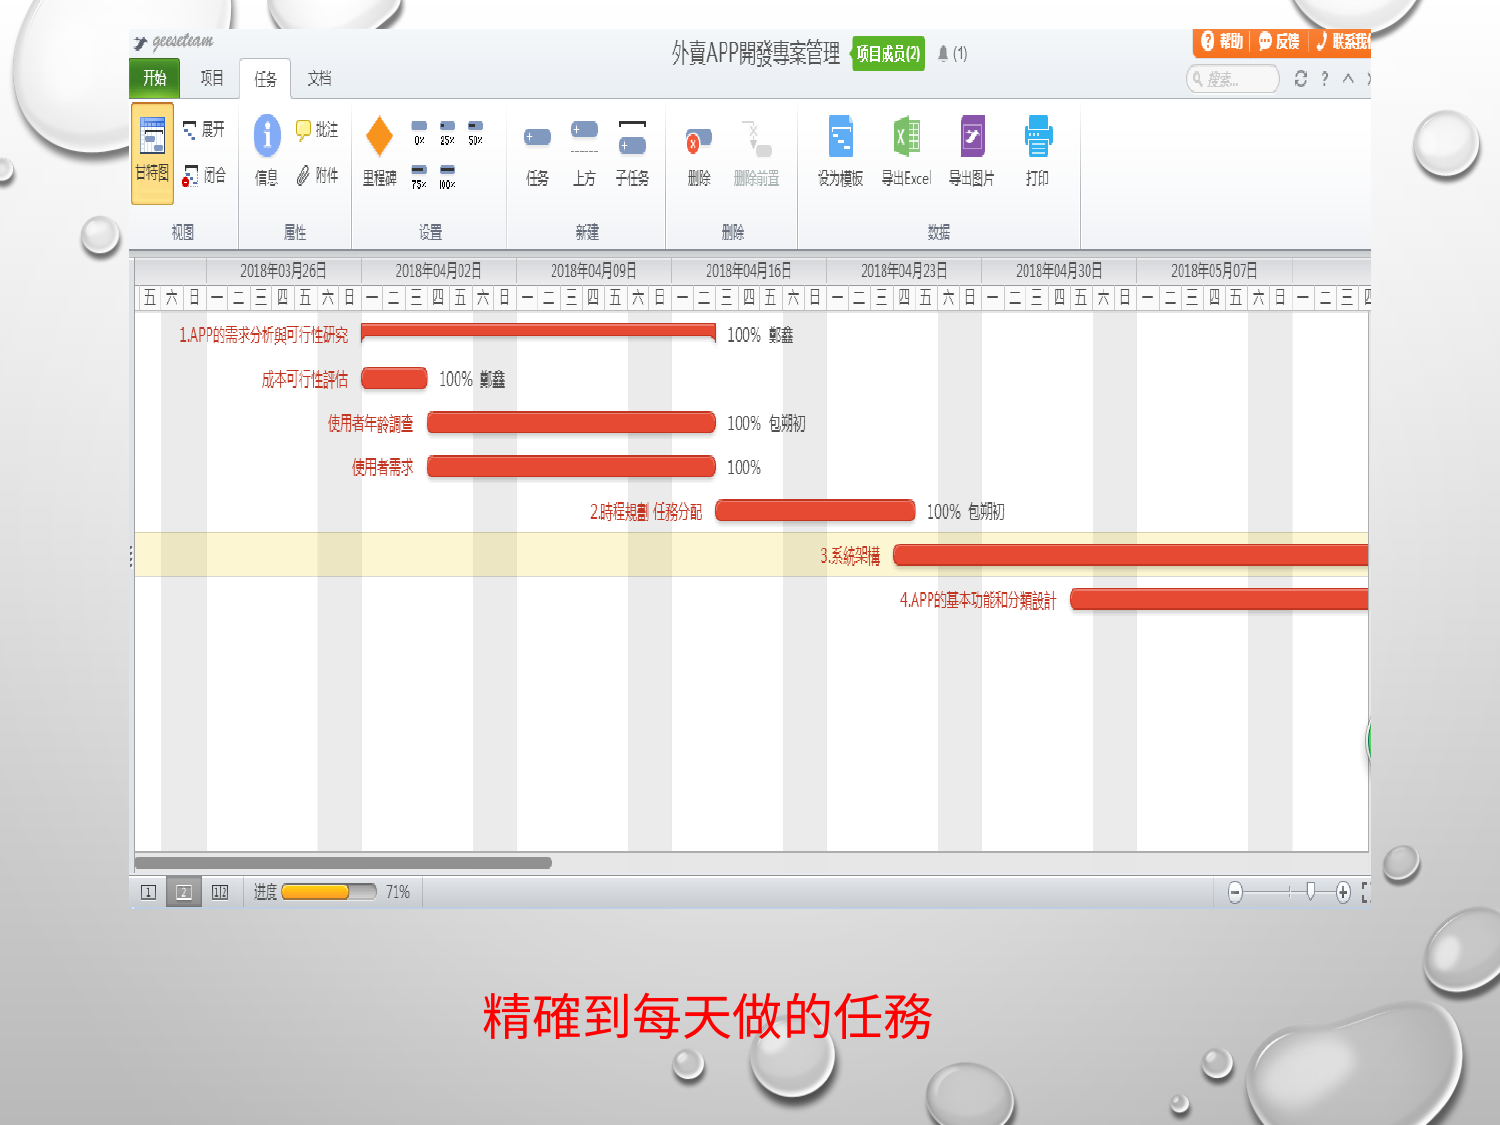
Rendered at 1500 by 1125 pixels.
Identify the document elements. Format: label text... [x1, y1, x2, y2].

picture [0, 0, 1500, 1125]
text_box 精確到每天做的任務 [468, 977, 1108, 1053]
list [129, 29, 1371, 910]
